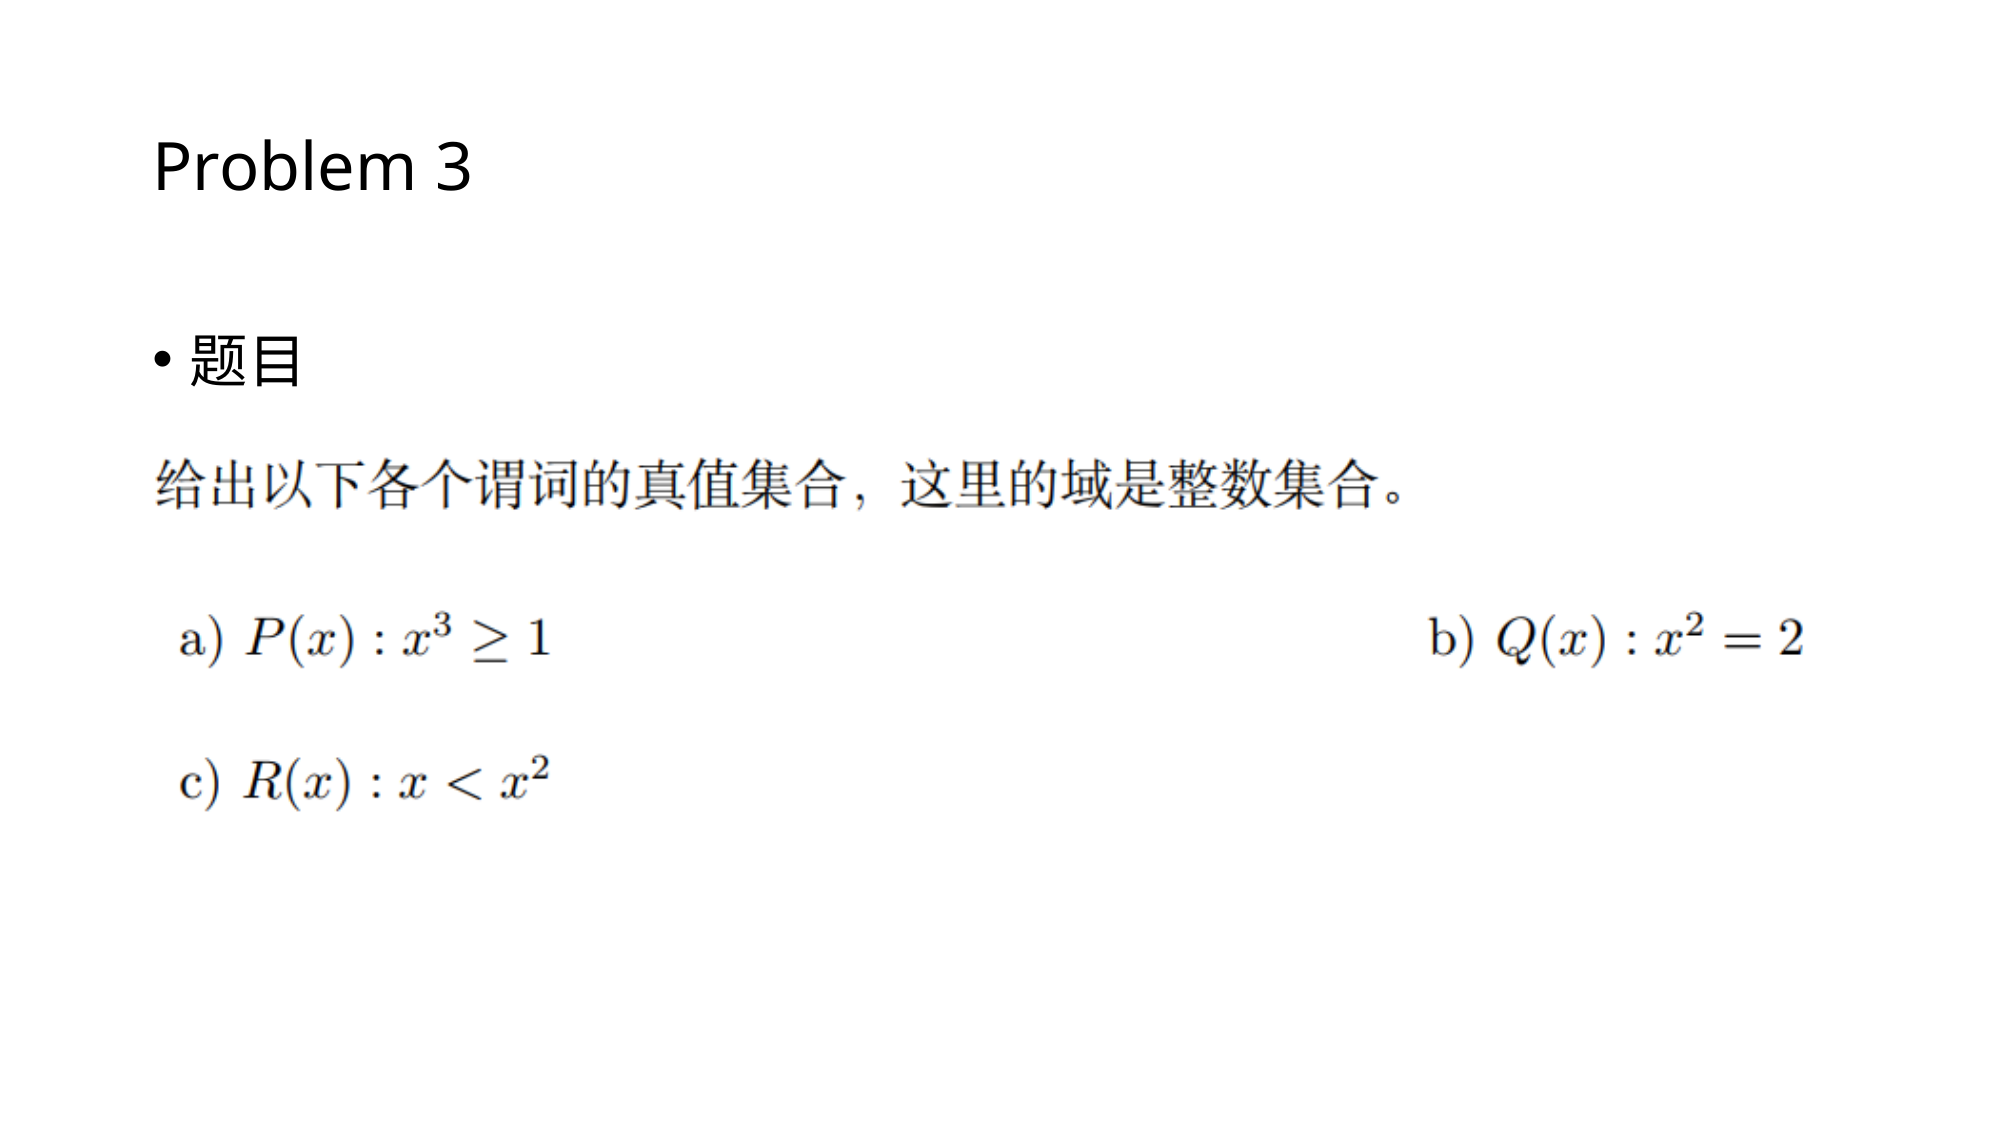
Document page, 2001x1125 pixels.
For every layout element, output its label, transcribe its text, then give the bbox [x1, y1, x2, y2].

title Problem 3 [137, 59, 1863, 278]
list 题目 [137, 281, 1863, 995]
picture [137, 424, 1844, 844]
